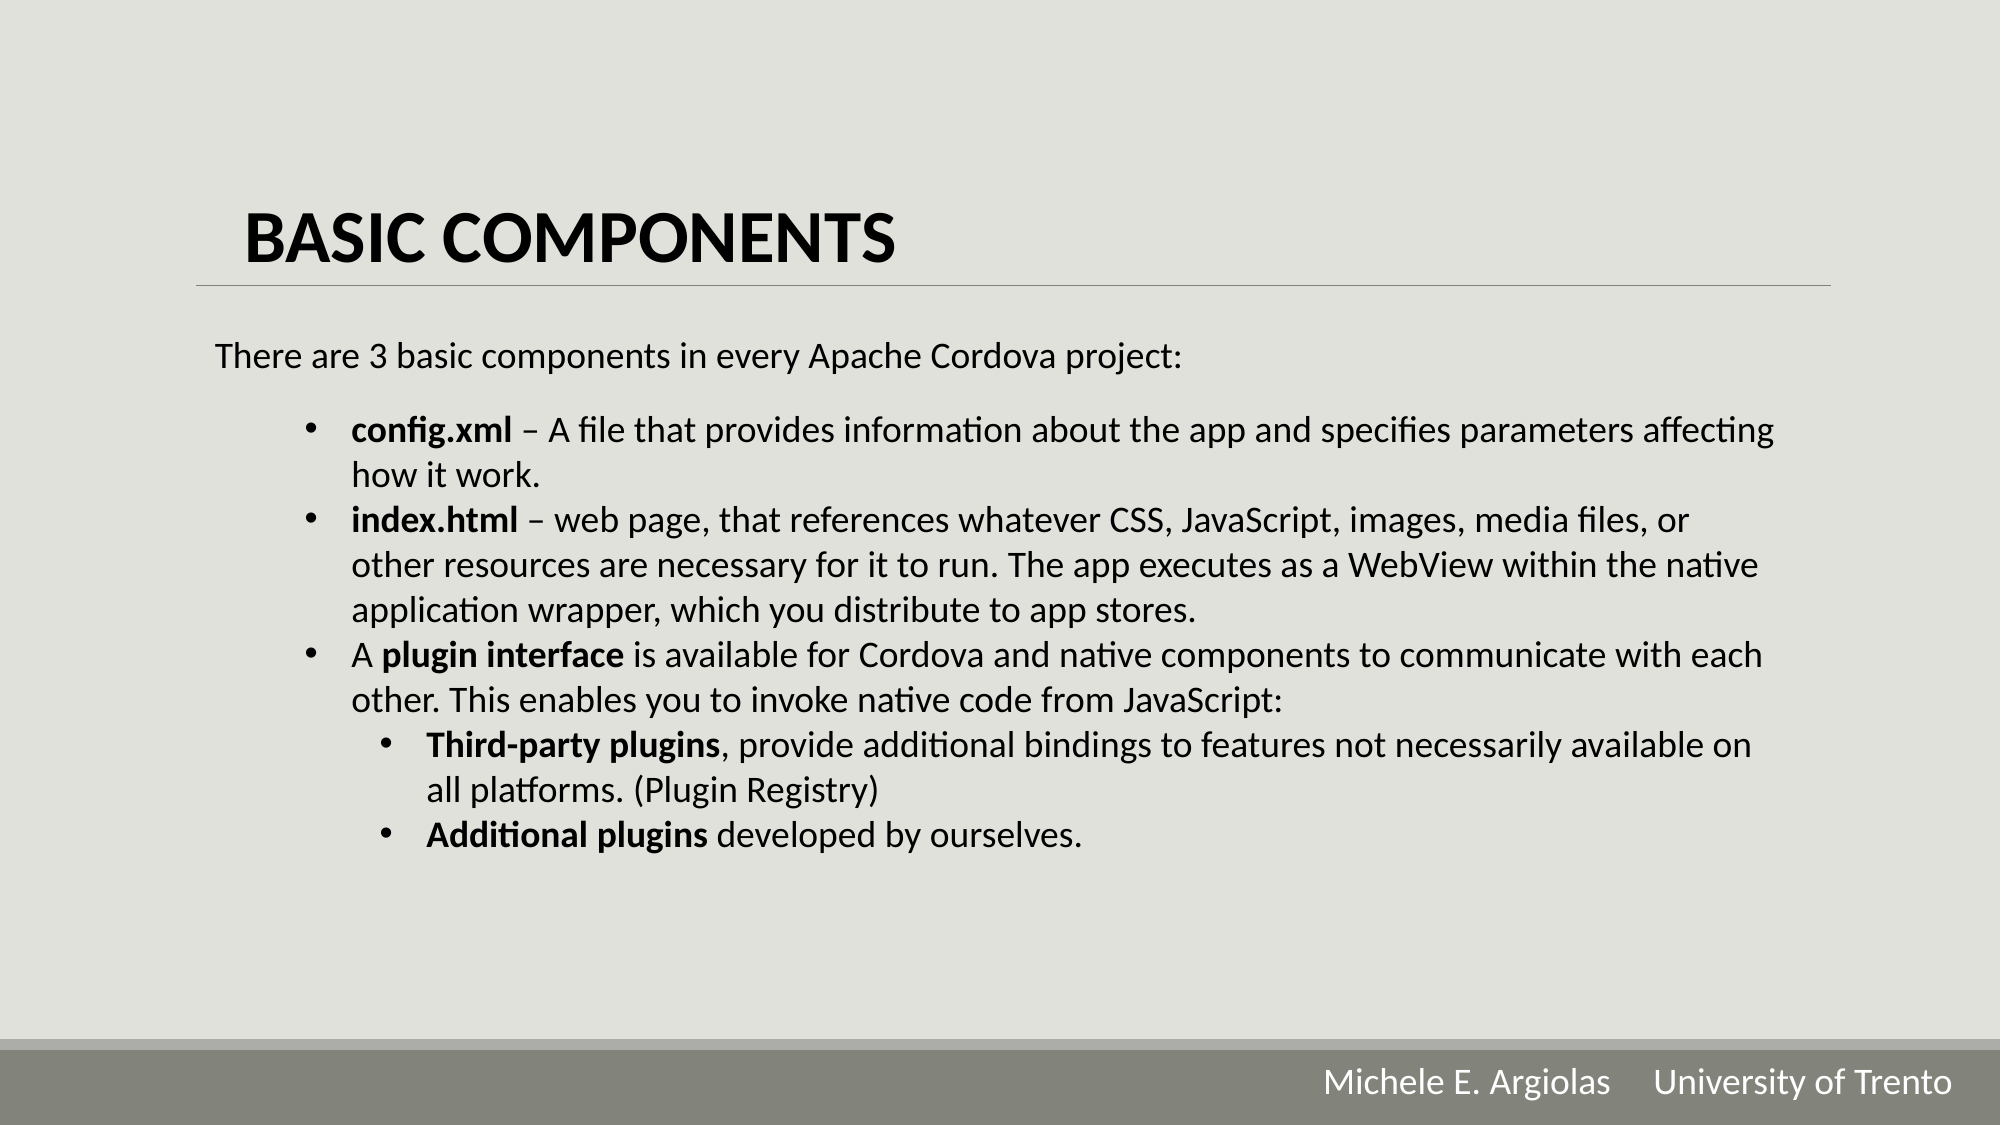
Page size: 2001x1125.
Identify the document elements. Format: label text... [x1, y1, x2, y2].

text_box There are 3 basic components in every Apache Cordova project: [200, 323, 1831, 383]
text_box config.xml – A file that provides information about the app and specifies parameters affecting how it work. index.html – web page, that references whatever CSS, JavaScript, images, media files, or other resources are necessary for it to run. The app executes as a WebView within the native application wrapper, which you distribute to app stores. A plugin interface is available for Cordova and native components to communicate with each other. This enables you to invoke native code from JavaScript: Third-party plugins, provide additional bindings to features not necessarily available on all platforms. (Plugin Registry) Additional plugins developed by ourselves. [289, 397, 1793, 908]
text_box Michele E. Argiolas University of Trento [1308, 1049, 2000, 1110]
text_box BASIC COMPONENTS [229, 179, 995, 285]
